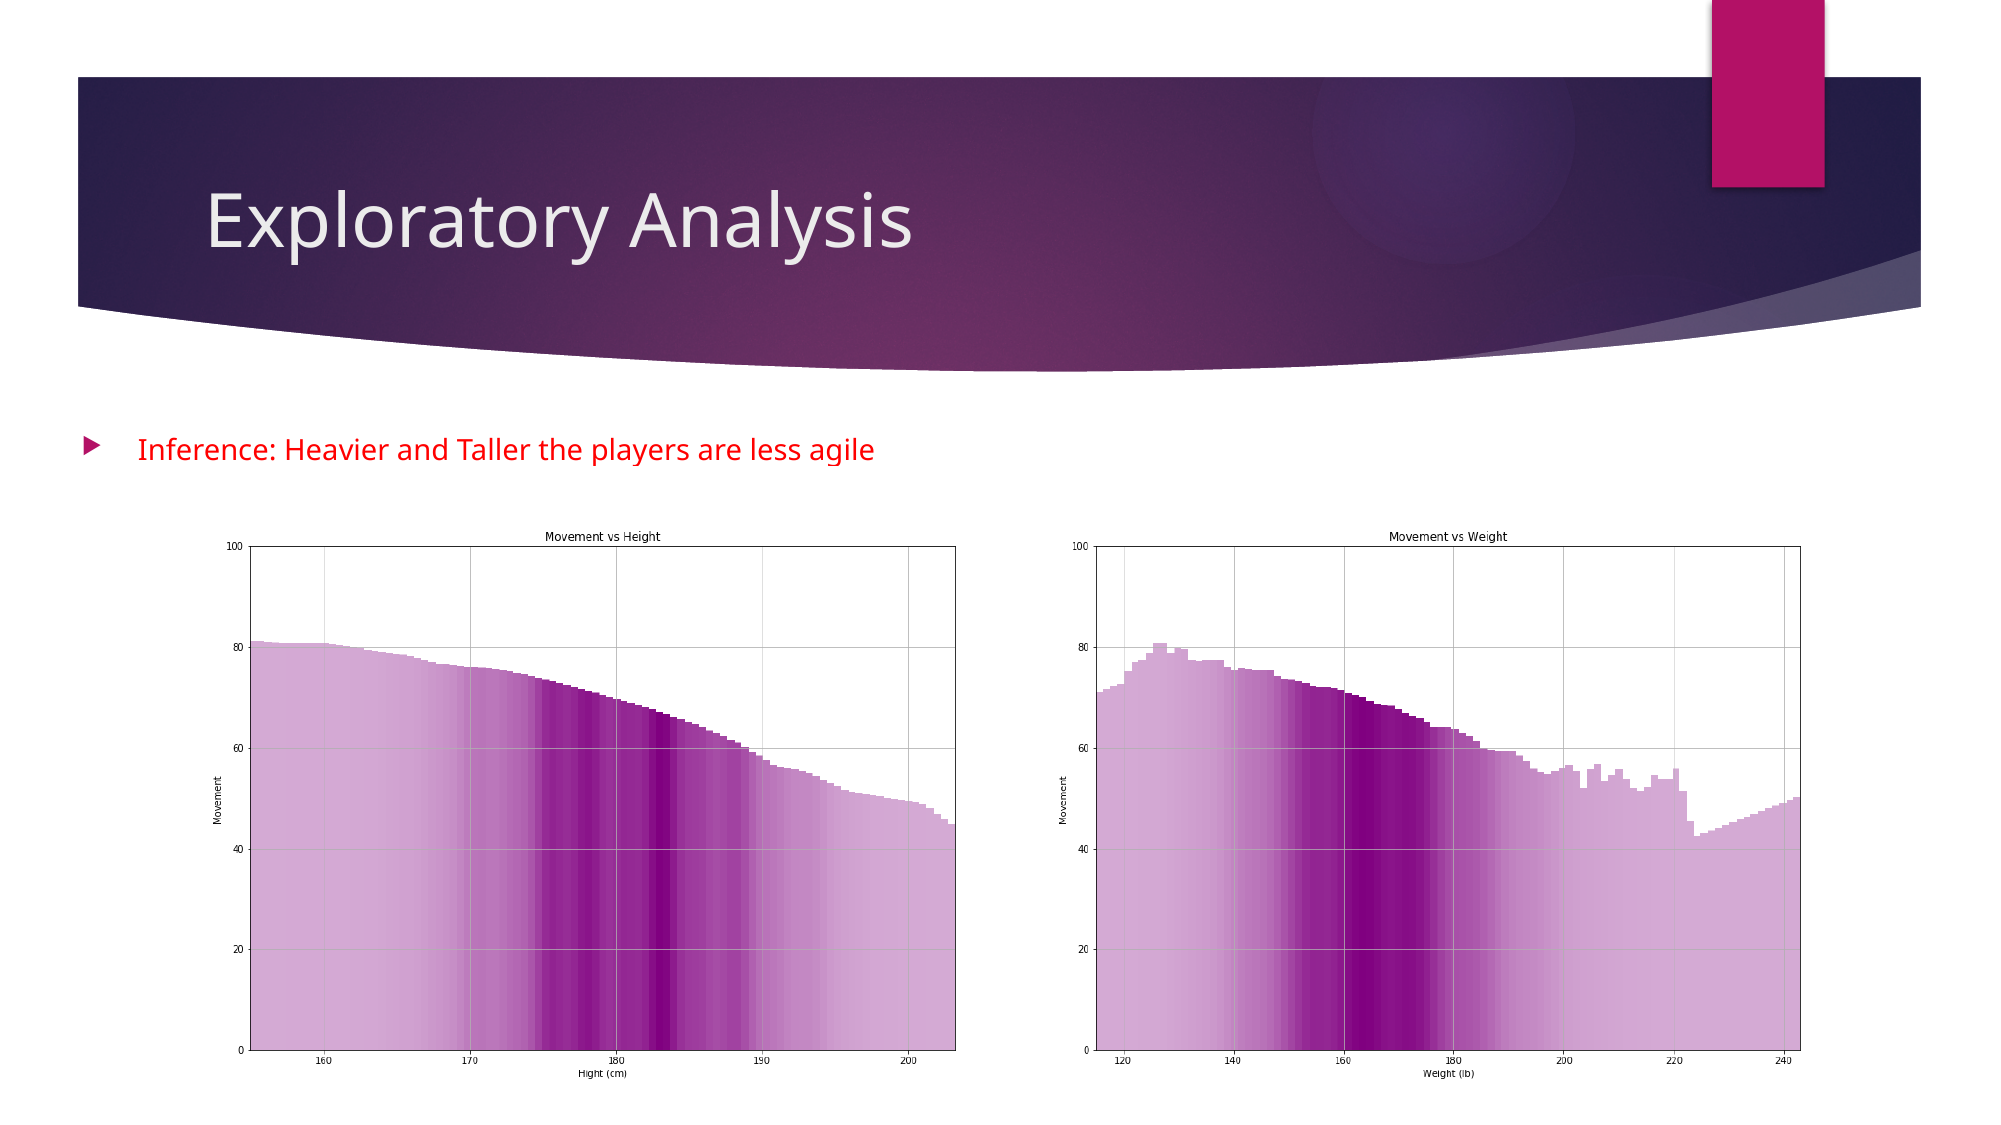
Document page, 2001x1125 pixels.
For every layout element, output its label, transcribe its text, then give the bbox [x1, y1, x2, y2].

list Inference: Heavier and Taller the players are less agile [81, 424, 1530, 463]
title Exploratory Analysis [189, 159, 1627, 276]
picture [0, 466, 2000, 1125]
